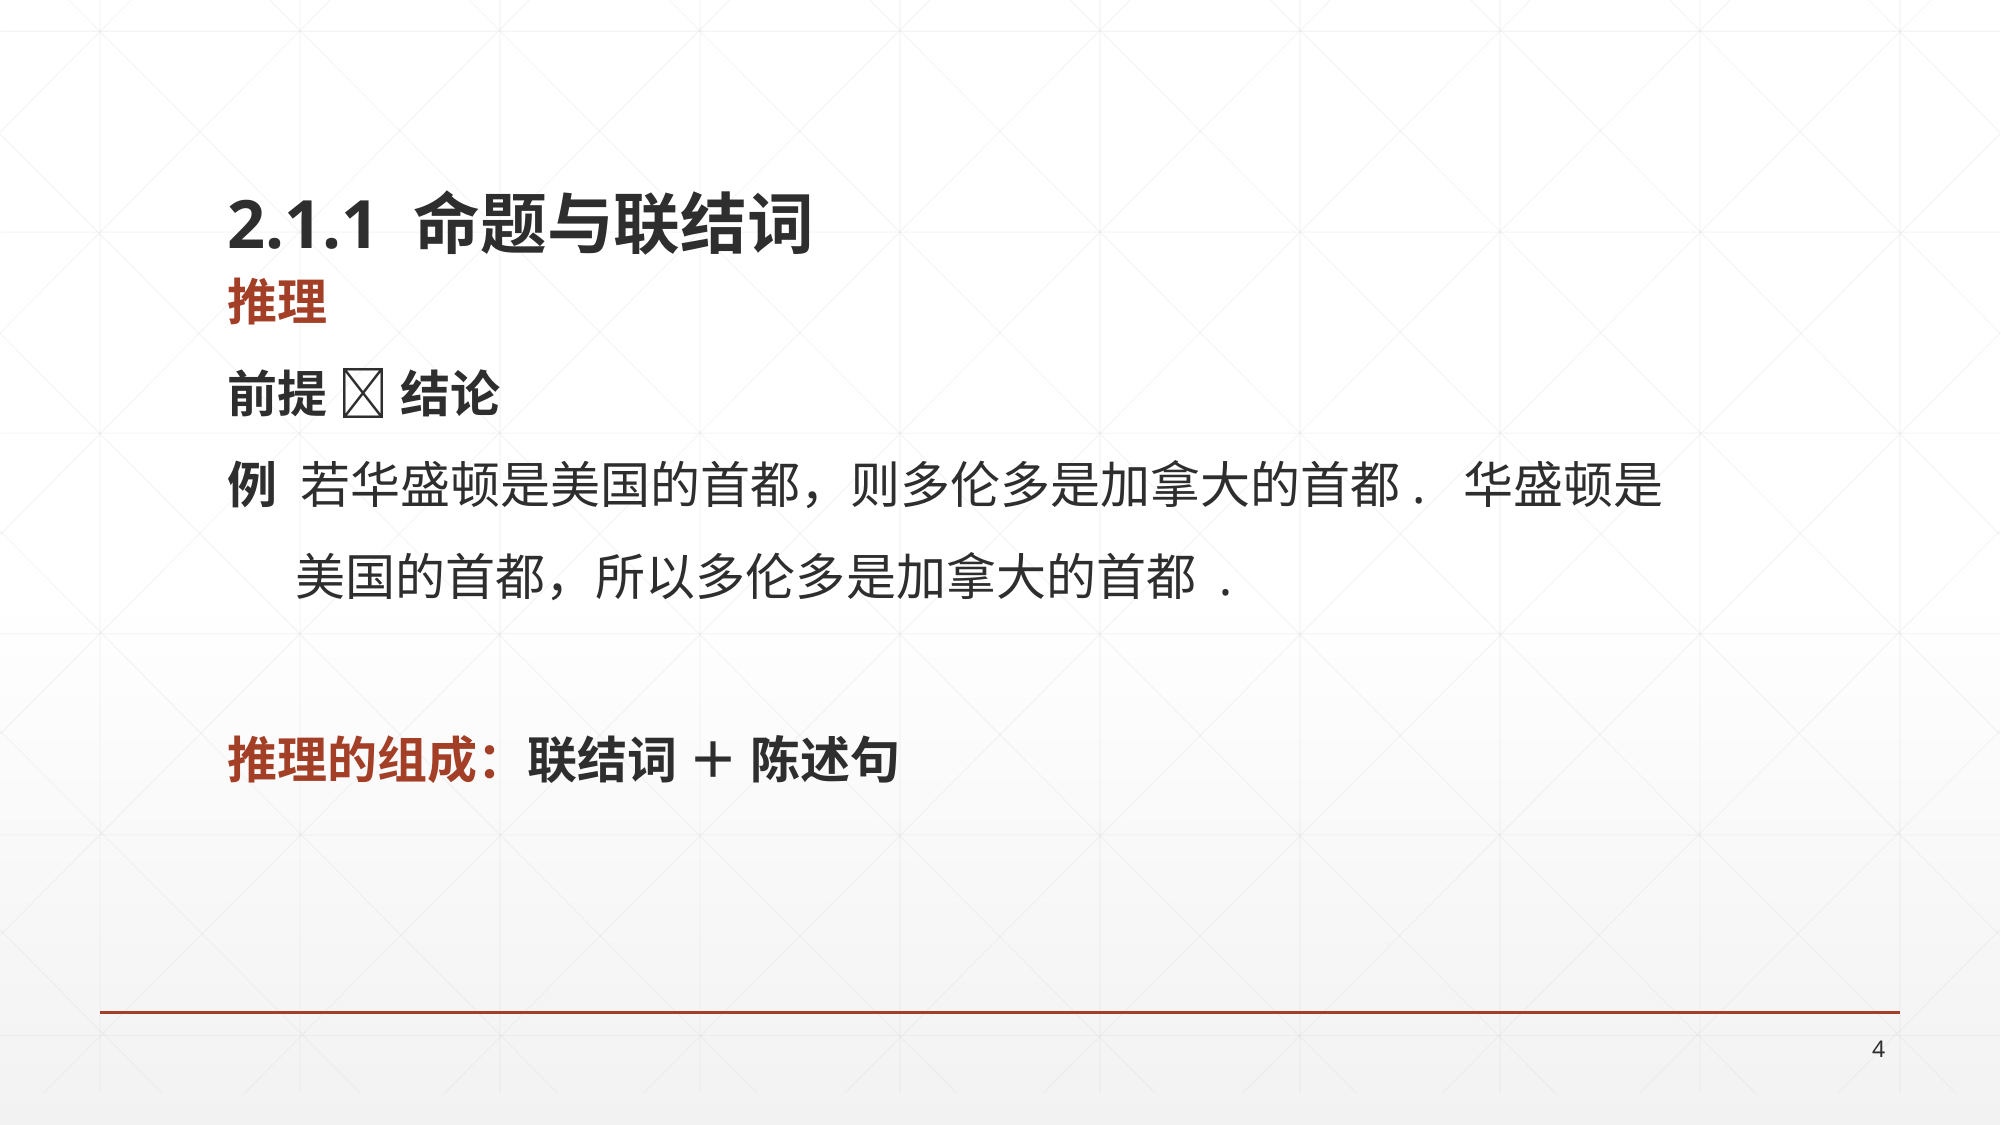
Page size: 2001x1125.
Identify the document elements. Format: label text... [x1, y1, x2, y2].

text_box 2.1.1 命题与联结词 [212, 82, 1788, 271]
list 推理 前提  结论 例 若华盛顿是美国的首都，则多伦多是加拿大的首都. 华盛顿是 美国的首都，所以多伦多是加拿大的首都 . 推理的组成：联结词 ＋ 陈述句 [212, 271, 1788, 989]
slide_number 4 [1749, 1031, 1901, 1069]
